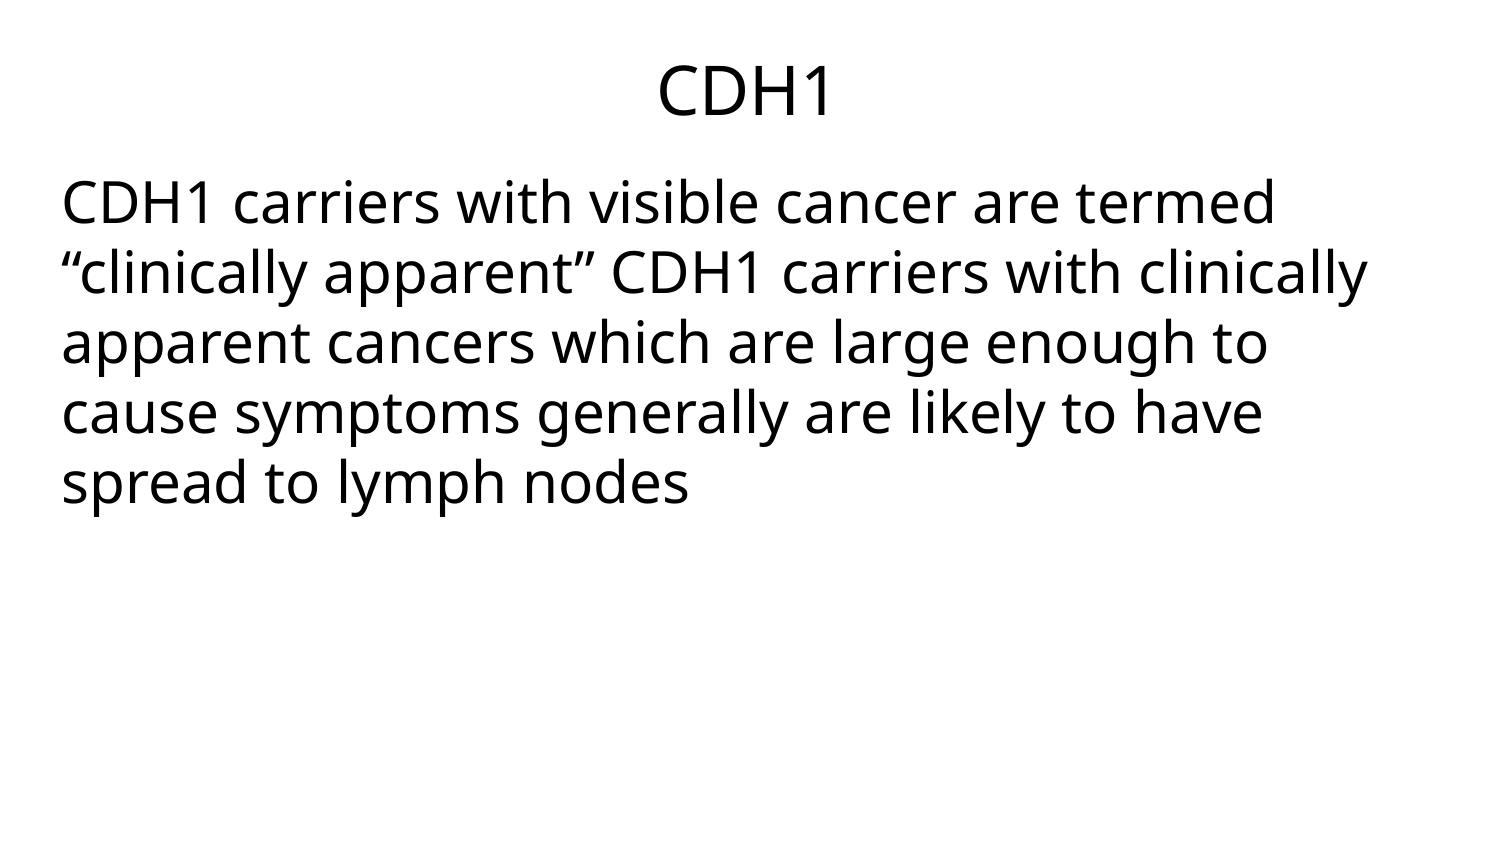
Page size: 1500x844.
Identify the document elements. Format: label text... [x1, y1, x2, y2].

title CDH1 [46, 33, 1450, 143]
list CDH1 carriers with visible cancer are termed “clinically apparent” CDH1 carriers with clinically apparent cancers which are large enough to cause symptoms generally are likely to have spread to lymph nodes [46, 157, 1450, 810]
